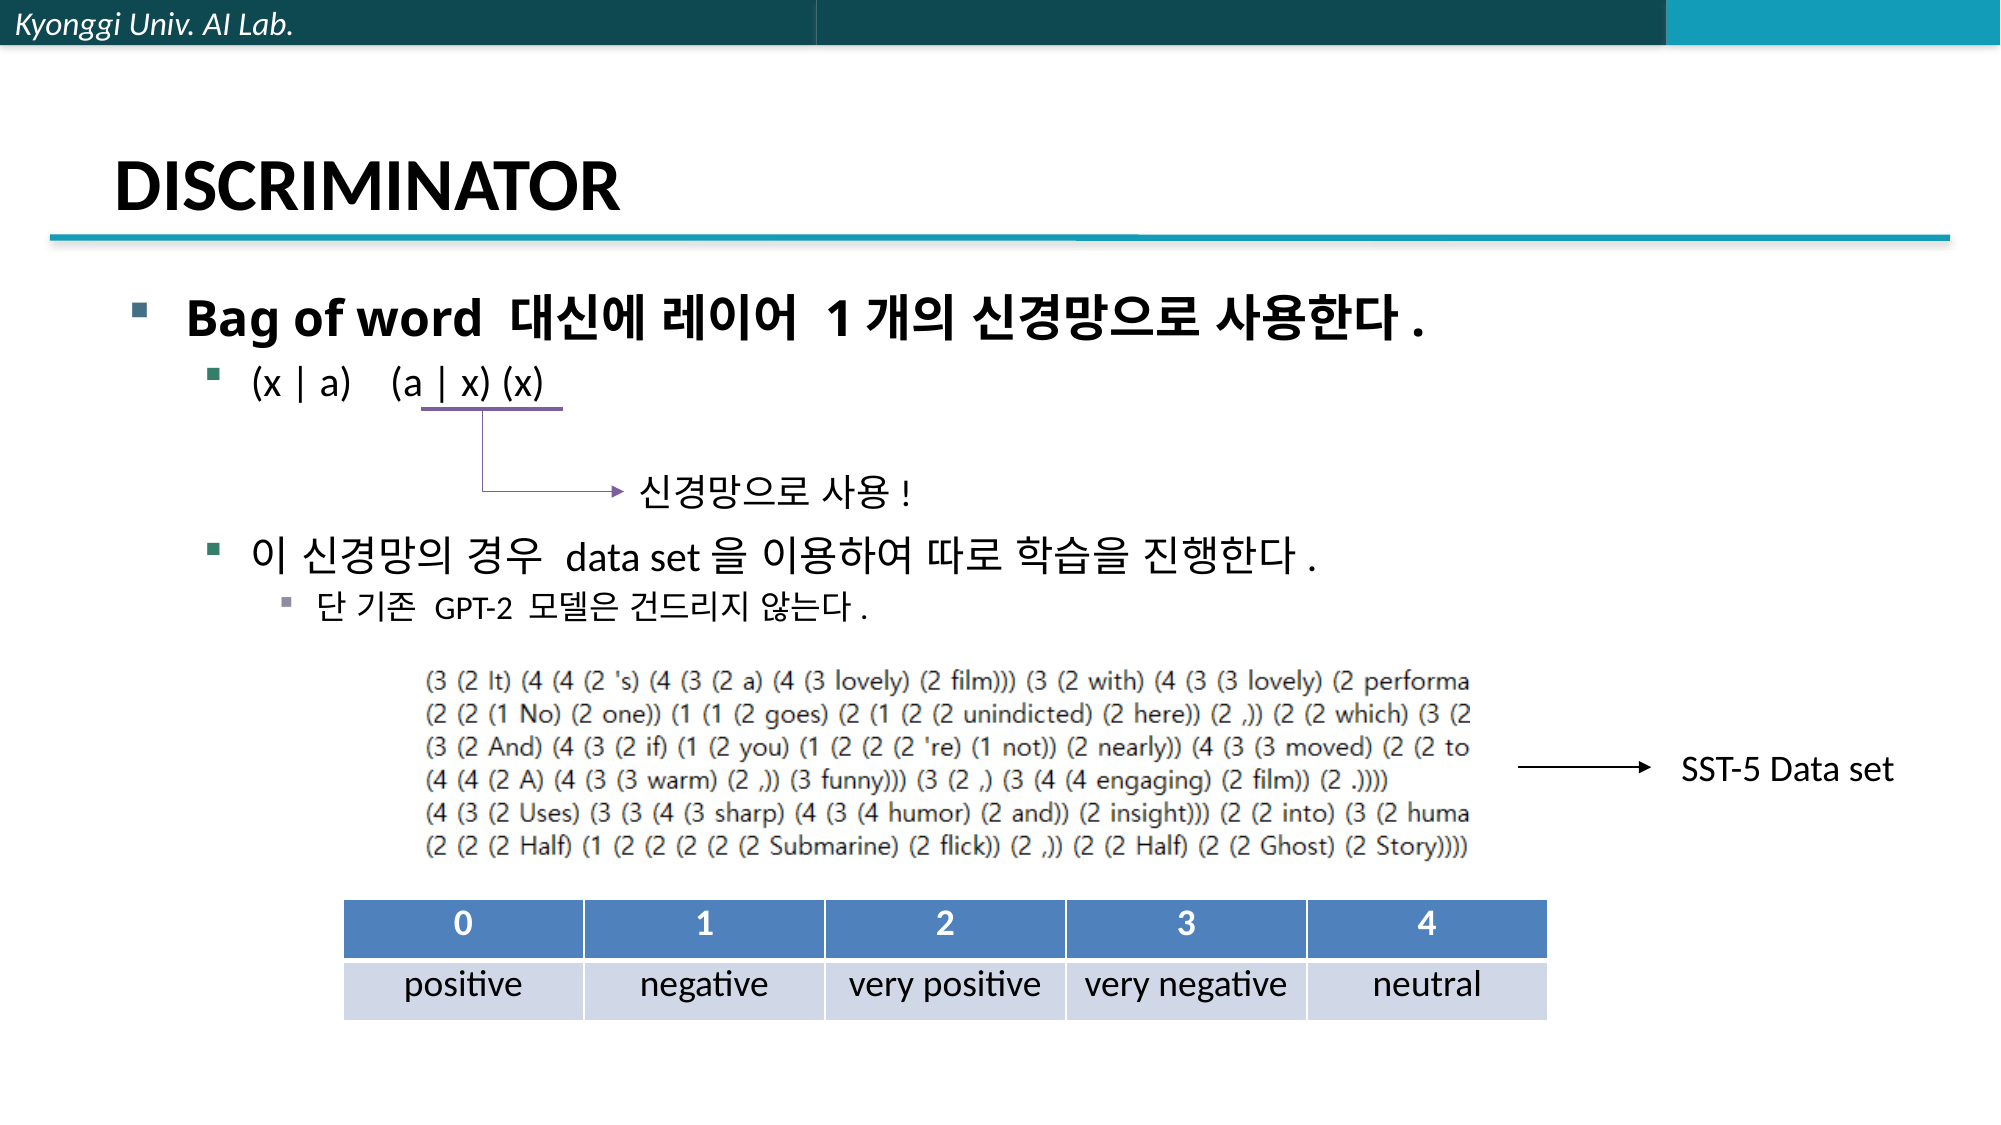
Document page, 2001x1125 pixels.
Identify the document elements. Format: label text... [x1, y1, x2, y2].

text_box SST-5 Data set [1666, 736, 1963, 797]
table_cell negative [585, 963, 824, 1020]
table_header 4 [1308, 900, 1547, 958]
table_header 0 [344, 900, 583, 958]
table_header 2 [826, 900, 1065, 958]
table_header 3 [1067, 900, 1306, 958]
title DISCRIMINATOR [99, 45, 1900, 233]
table_cell very negative [1067, 963, 1306, 1020]
table_header 1 [585, 900, 824, 958]
picture [420, 668, 1470, 866]
text_box 신경망으로 사용! [624, 461, 938, 521]
table_cell very positive [826, 963, 1065, 1020]
table_cell neutral [1308, 963, 1547, 1020]
list [99, 262, 1900, 1075]
table_cell positive [344, 963, 583, 1020]
